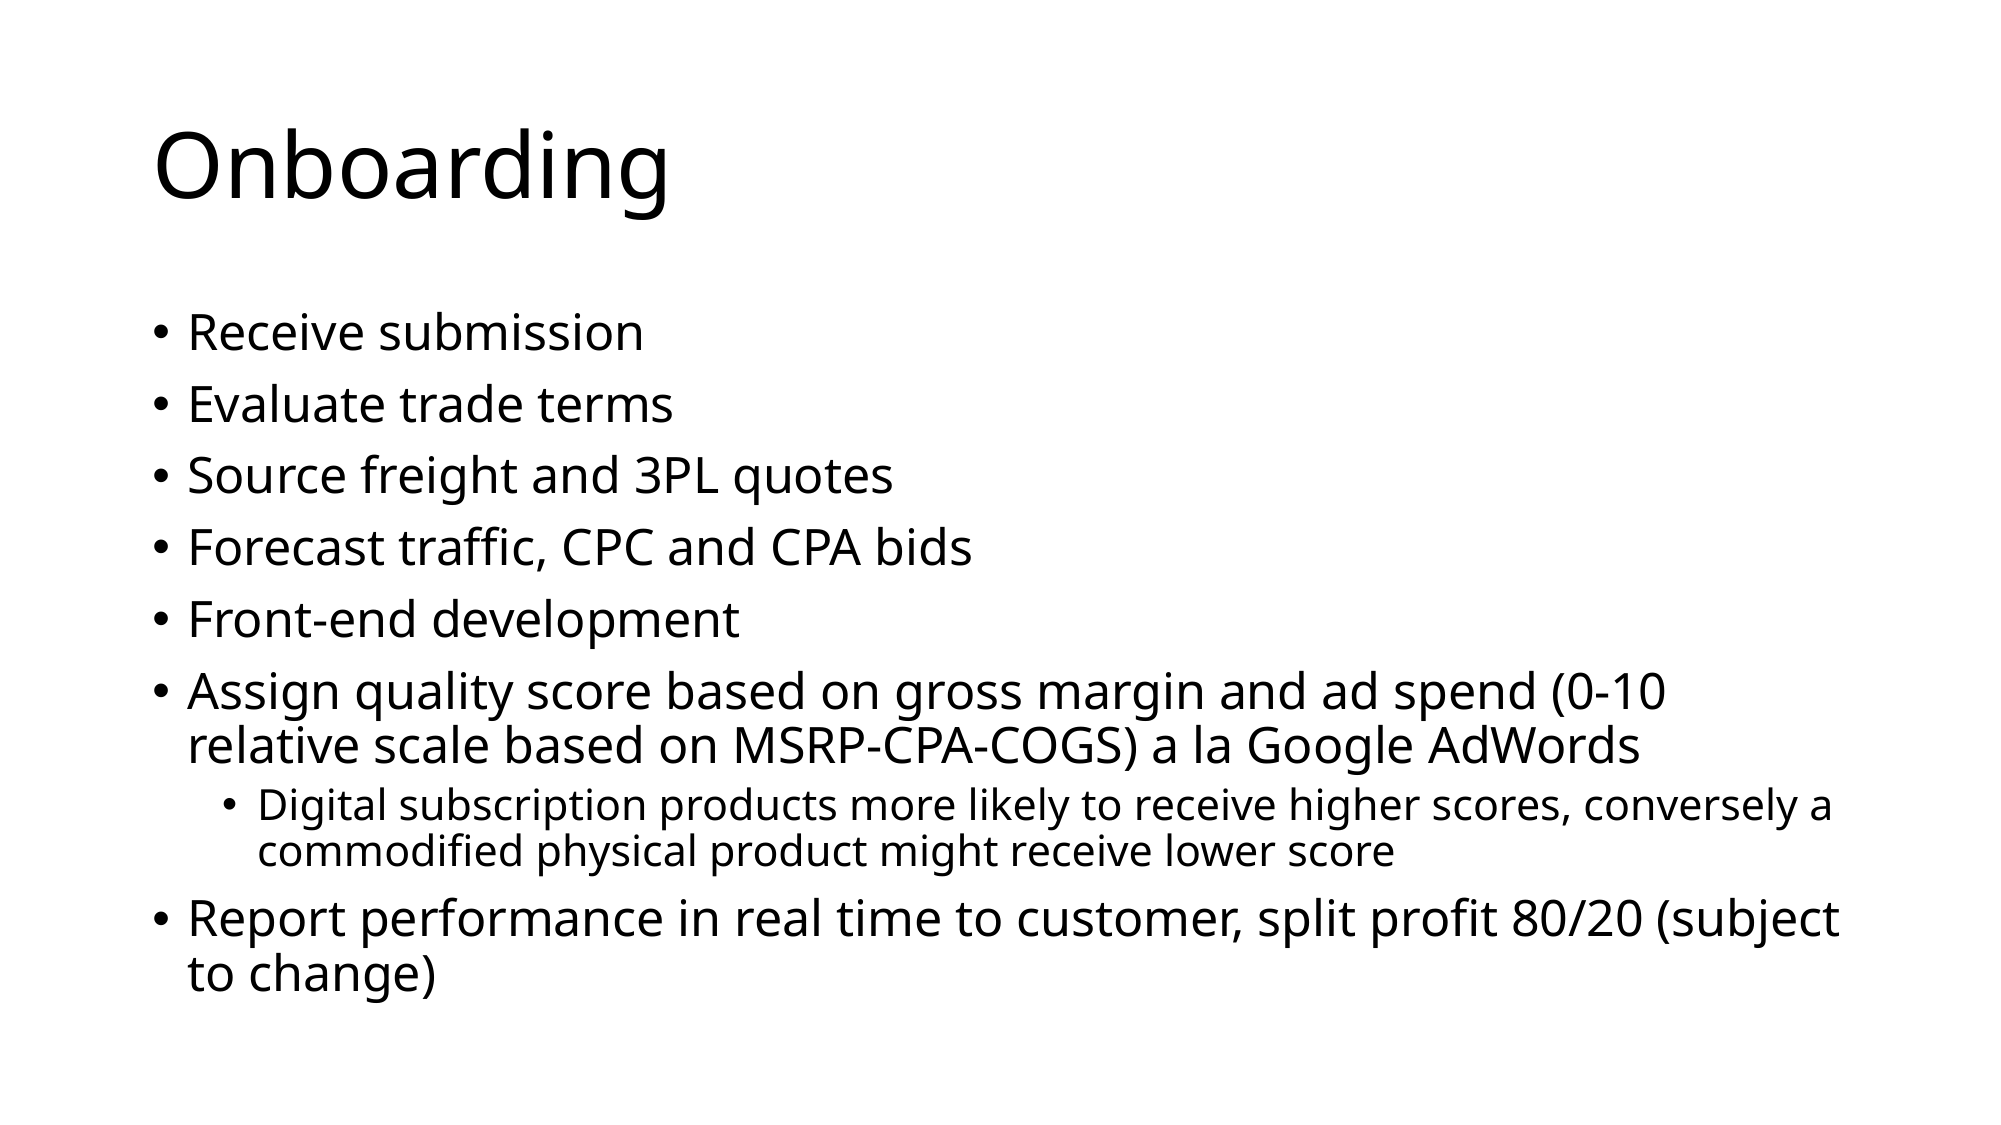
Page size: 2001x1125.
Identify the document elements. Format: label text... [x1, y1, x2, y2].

list Receive submission Evaluate trade terms Source freight and 3PL quotes Forecast traffic, CPC and CPA bids Front-end development Assign quality score based on gross margin and ad spend (0-10 relative scale based on MSRP-CPA-COGS) a la Google AdWords Digital subscription products more likely to receive higher scores, conversely a commodified physical product might receive lower score Report performance in real time to customer, split profit 80/20 (subject to change) [137, 299, 1863, 1014]
title Onboarding [137, 59, 1863, 278]
